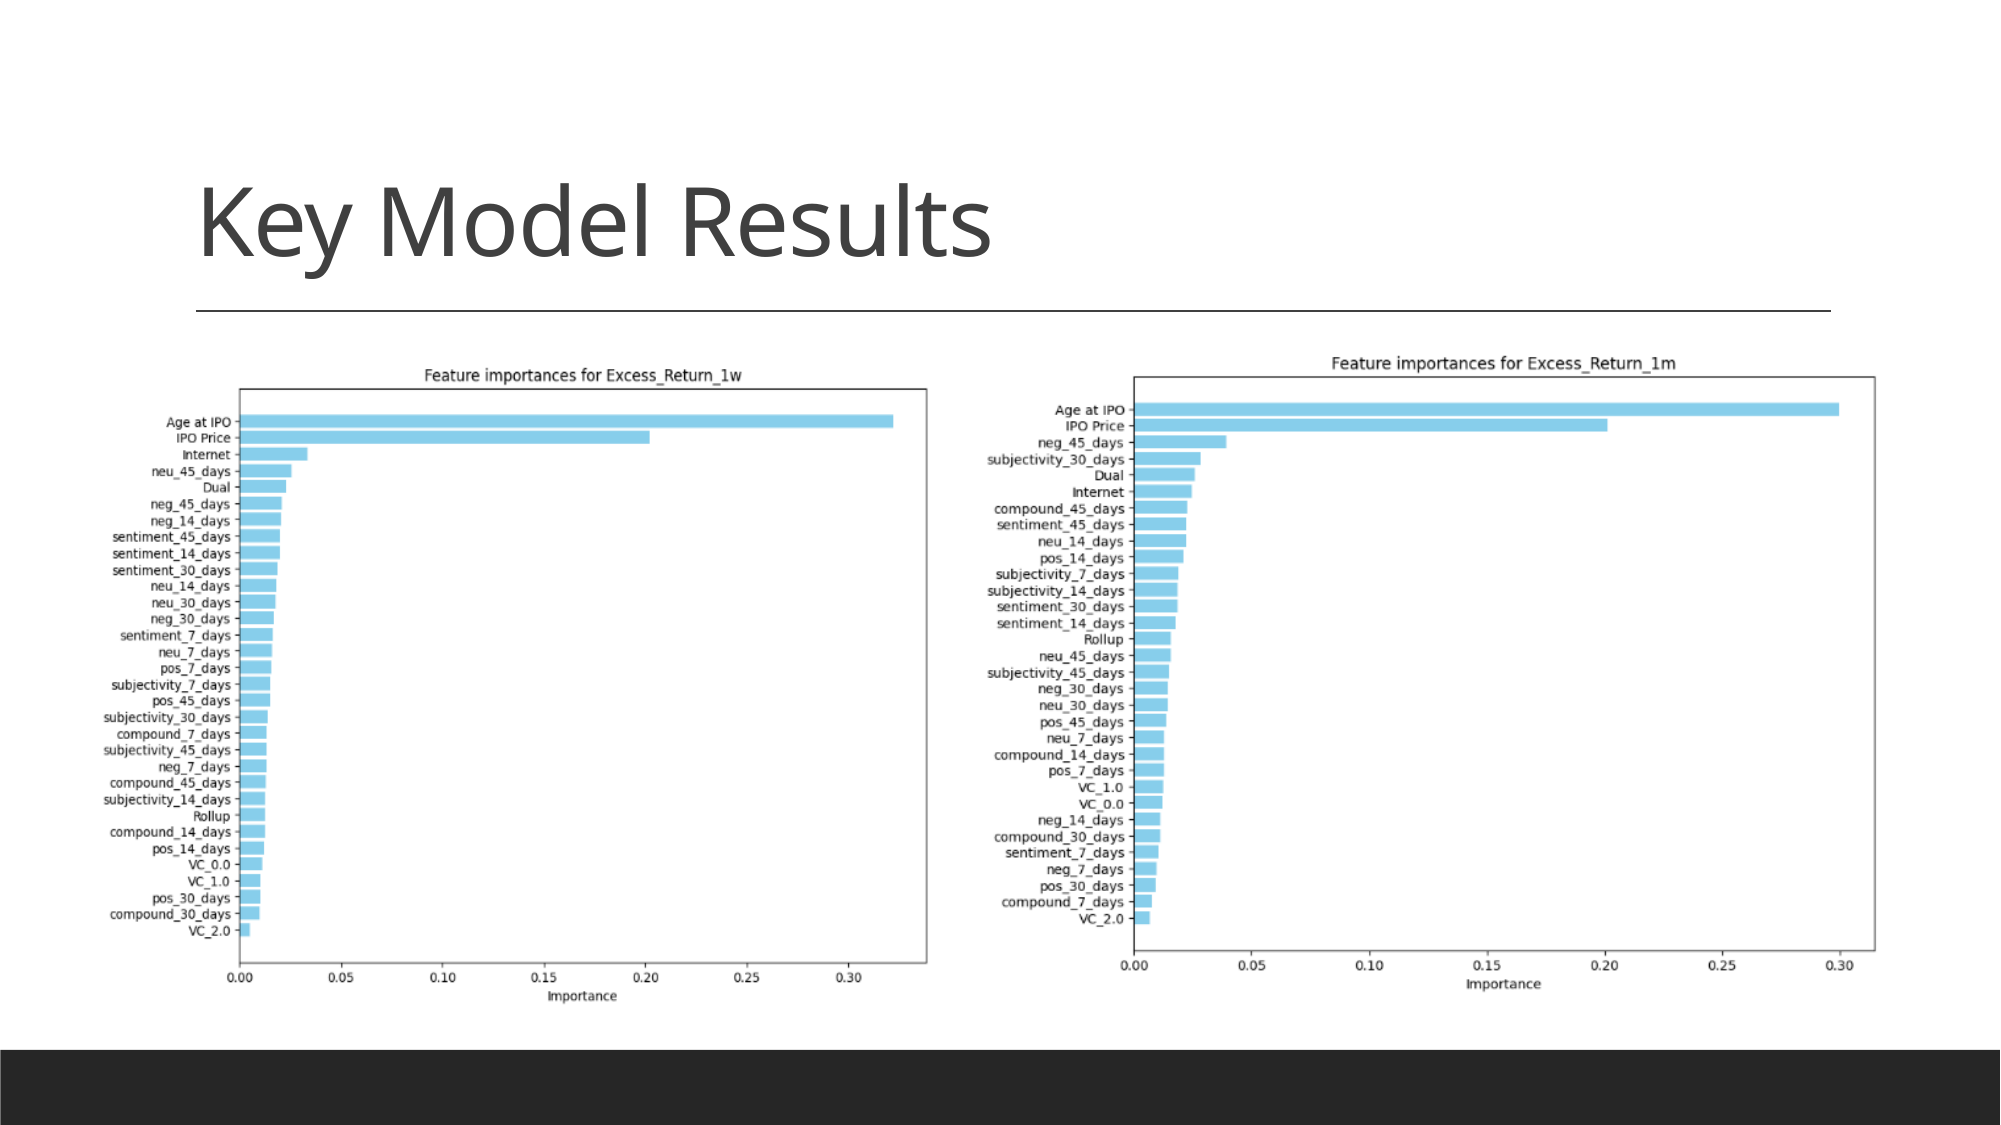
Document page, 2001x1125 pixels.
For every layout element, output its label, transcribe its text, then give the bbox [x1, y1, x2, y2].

picture [977, 347, 1885, 1000]
picture [93, 358, 936, 1012]
title Key Model Results [180, 47, 1830, 285]
